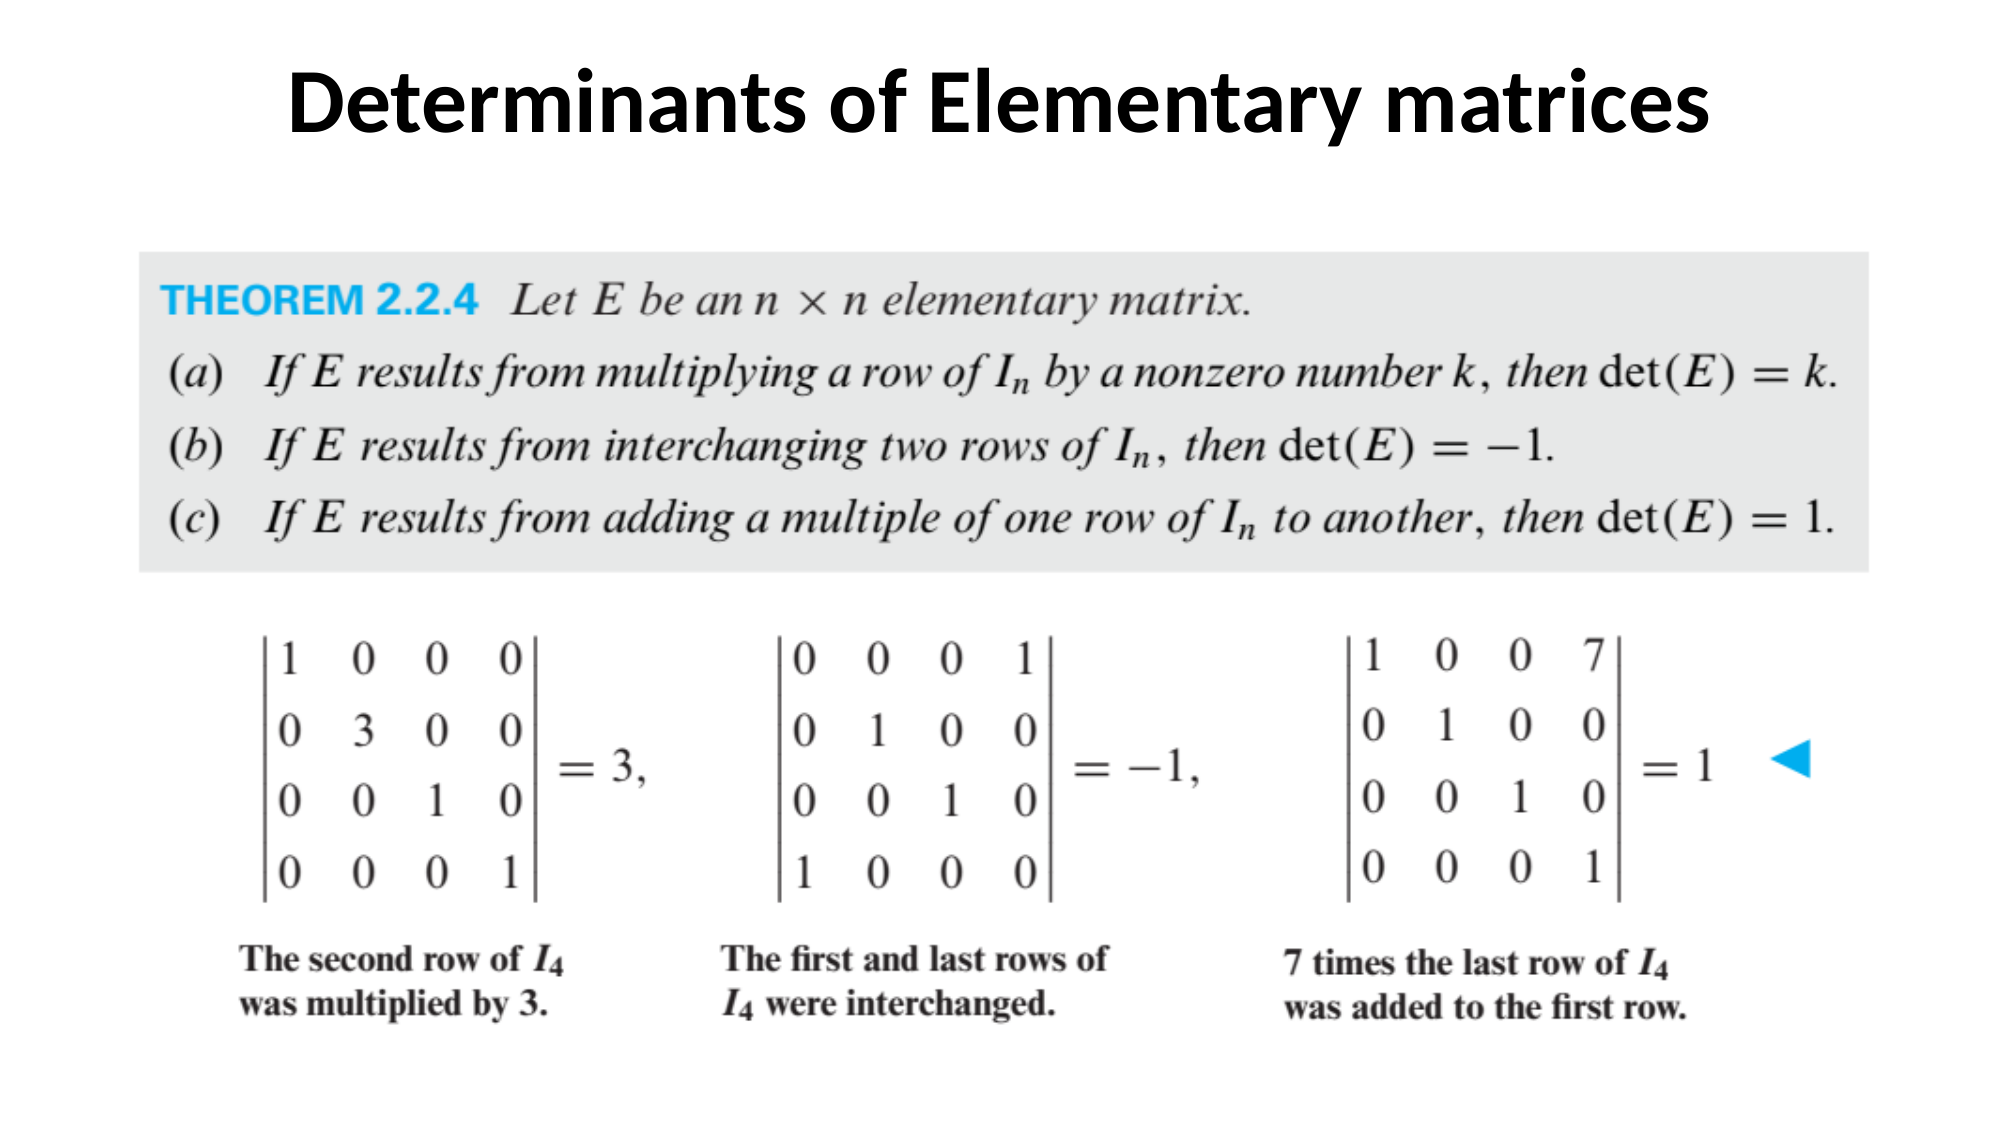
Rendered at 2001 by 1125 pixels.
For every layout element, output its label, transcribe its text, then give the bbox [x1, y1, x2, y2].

title Determinants of Elementary matrices [137, 39, 1863, 165]
picture [102, 232, 1906, 1046]
